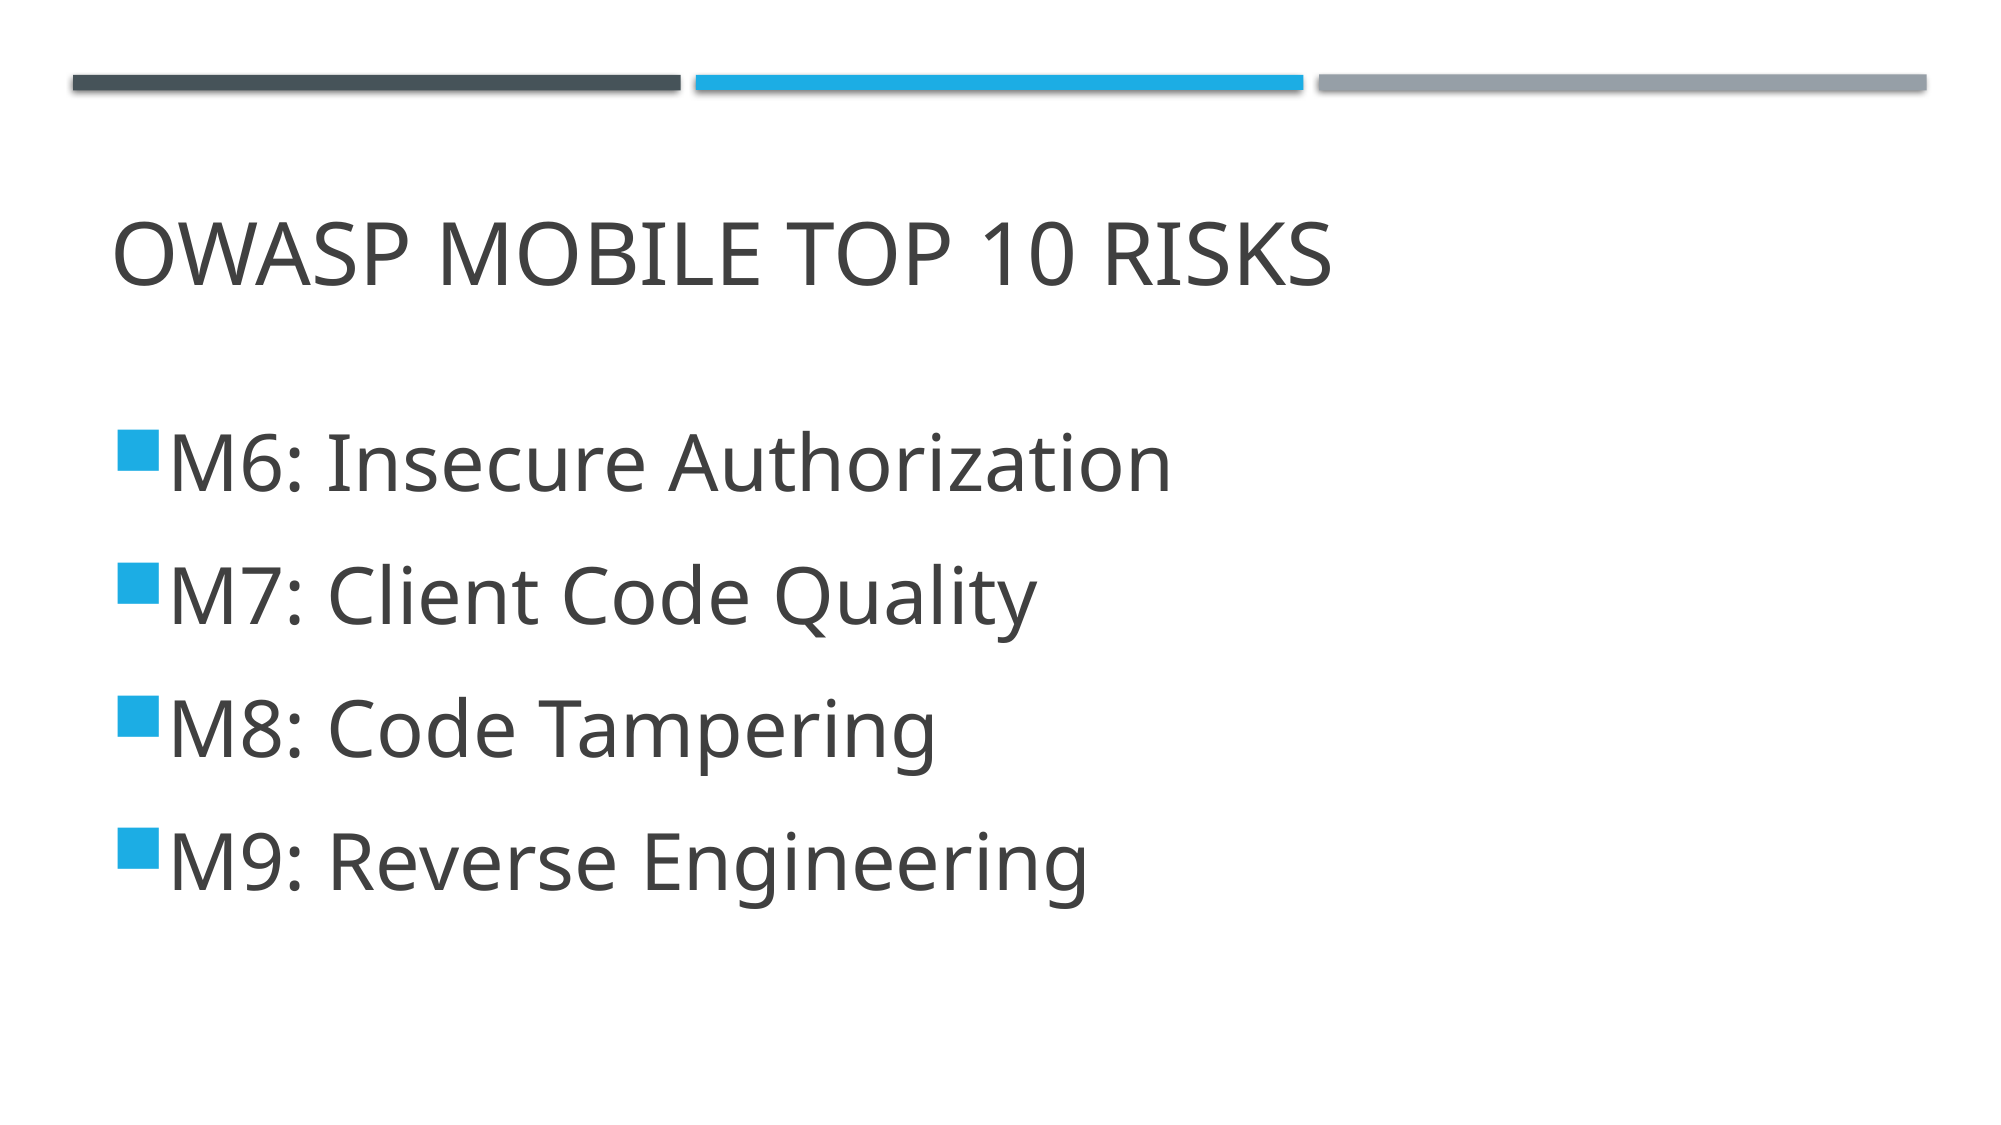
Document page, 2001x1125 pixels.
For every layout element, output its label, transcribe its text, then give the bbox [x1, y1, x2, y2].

list M6: Insecure Authorization M7: Client Code Quality M8: Code Tampering M9: Reverse Engineering [95, 352, 1905, 1090]
title OWASP Mobile Top 10 Risks [95, 115, 1905, 311]
